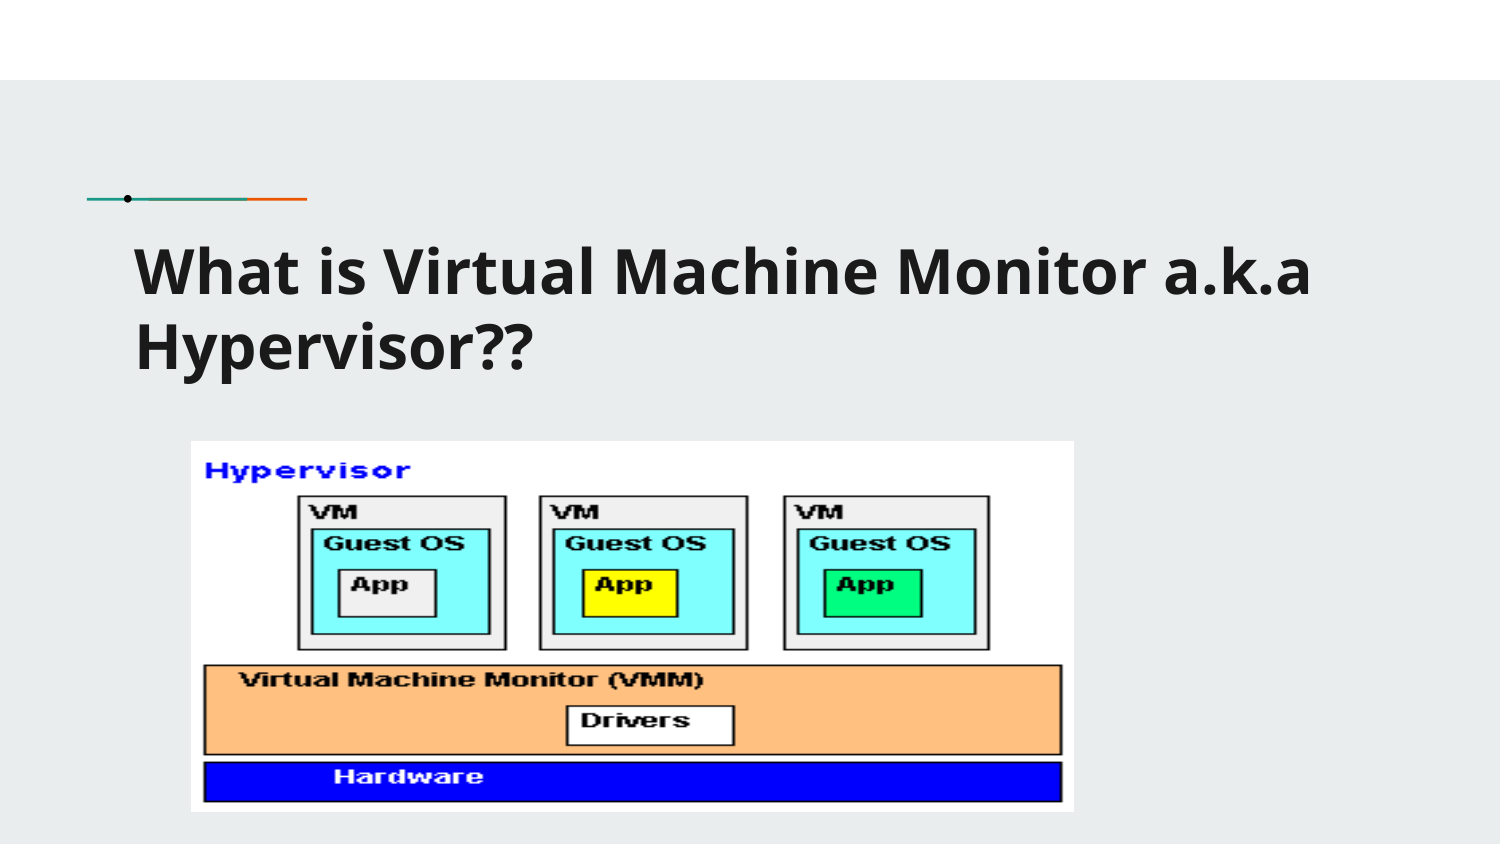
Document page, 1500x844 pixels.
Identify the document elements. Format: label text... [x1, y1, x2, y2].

picture [191, 441, 1074, 812]
title What is Virtual Machine Monitor a.k.a Hypervisor?? [119, 216, 1381, 369]
picture [119, 190, 136, 207]
